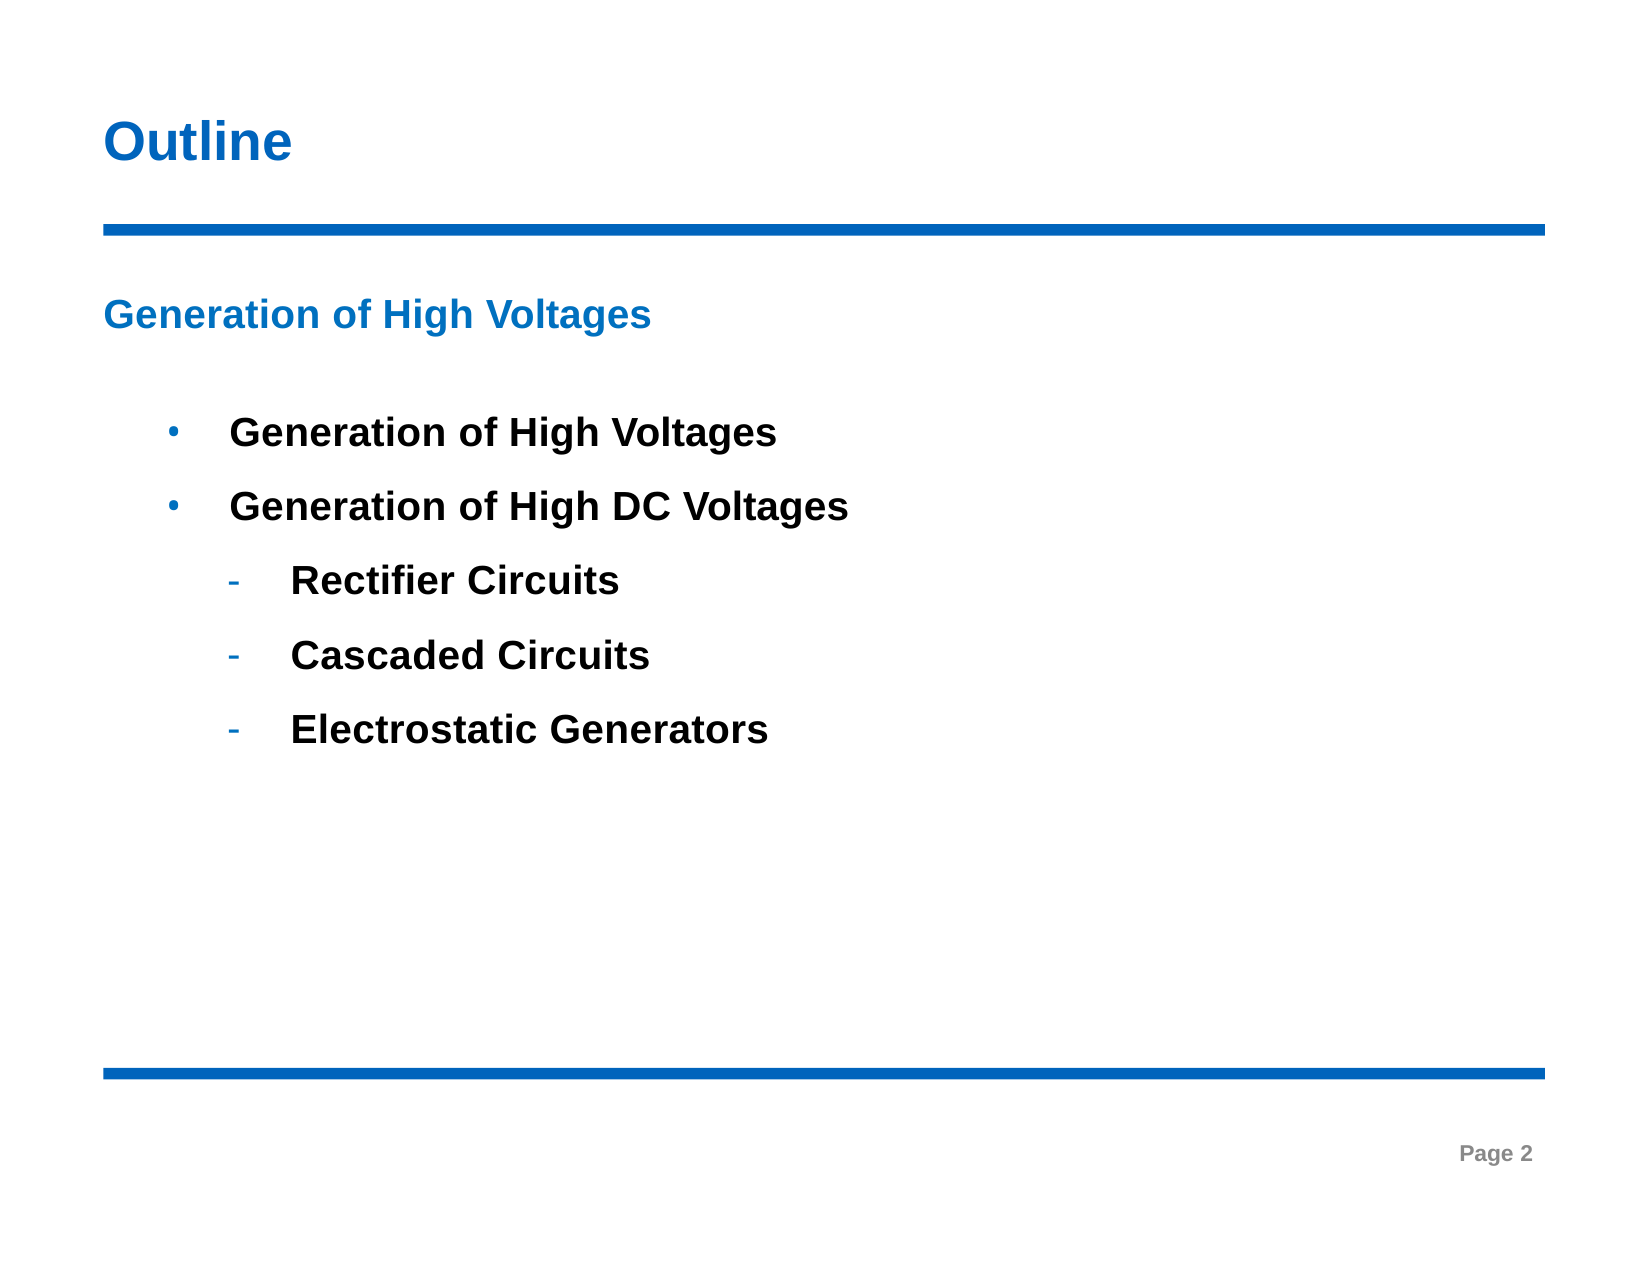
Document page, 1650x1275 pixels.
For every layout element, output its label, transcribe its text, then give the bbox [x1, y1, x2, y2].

text_box Generation of High Voltages Generation of High Voltages Generation of High DC Voltages Rectifier Circuits Cascaded Circuits Electrostatic Generators [101, 285, 855, 752]
title Outline [101, 103, 295, 285]
text_box Page 2 [1457, 1138, 1540, 1194]
